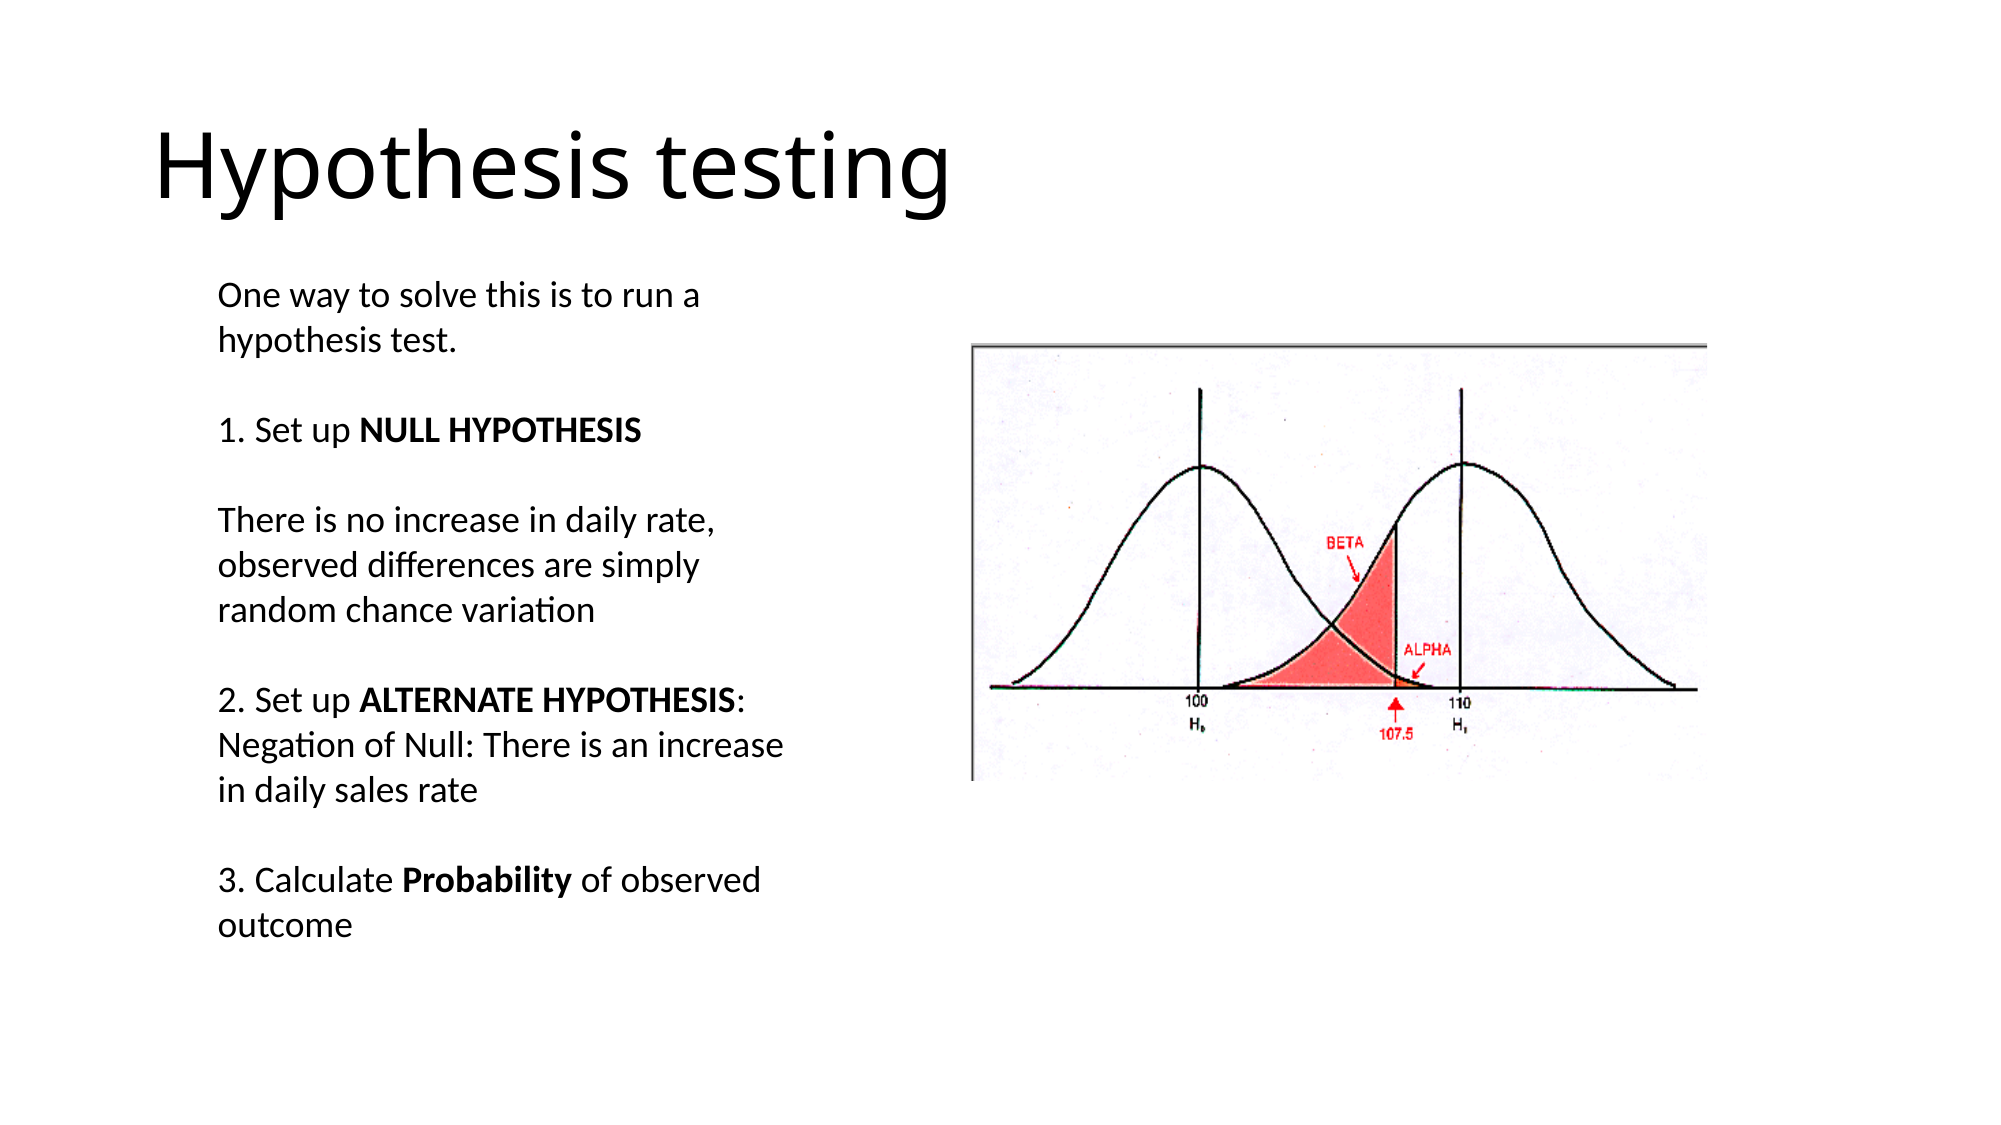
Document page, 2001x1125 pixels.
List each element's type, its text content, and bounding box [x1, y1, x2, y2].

text_box One way to solve this is to run a hypothesis test. 1. Set up NULL HYPOTHESIS There is no increase in daily rate, observed differences are simply random chance variation 2. Set up ALTERNATE HYPOTHESIS: Negation of Null: There is an increase in daily sales rate 3. Calculate Probability of observed outcome [202, 262, 816, 953]
picture [970, 343, 1708, 781]
title Hypothesis testing [137, 59, 1863, 278]
